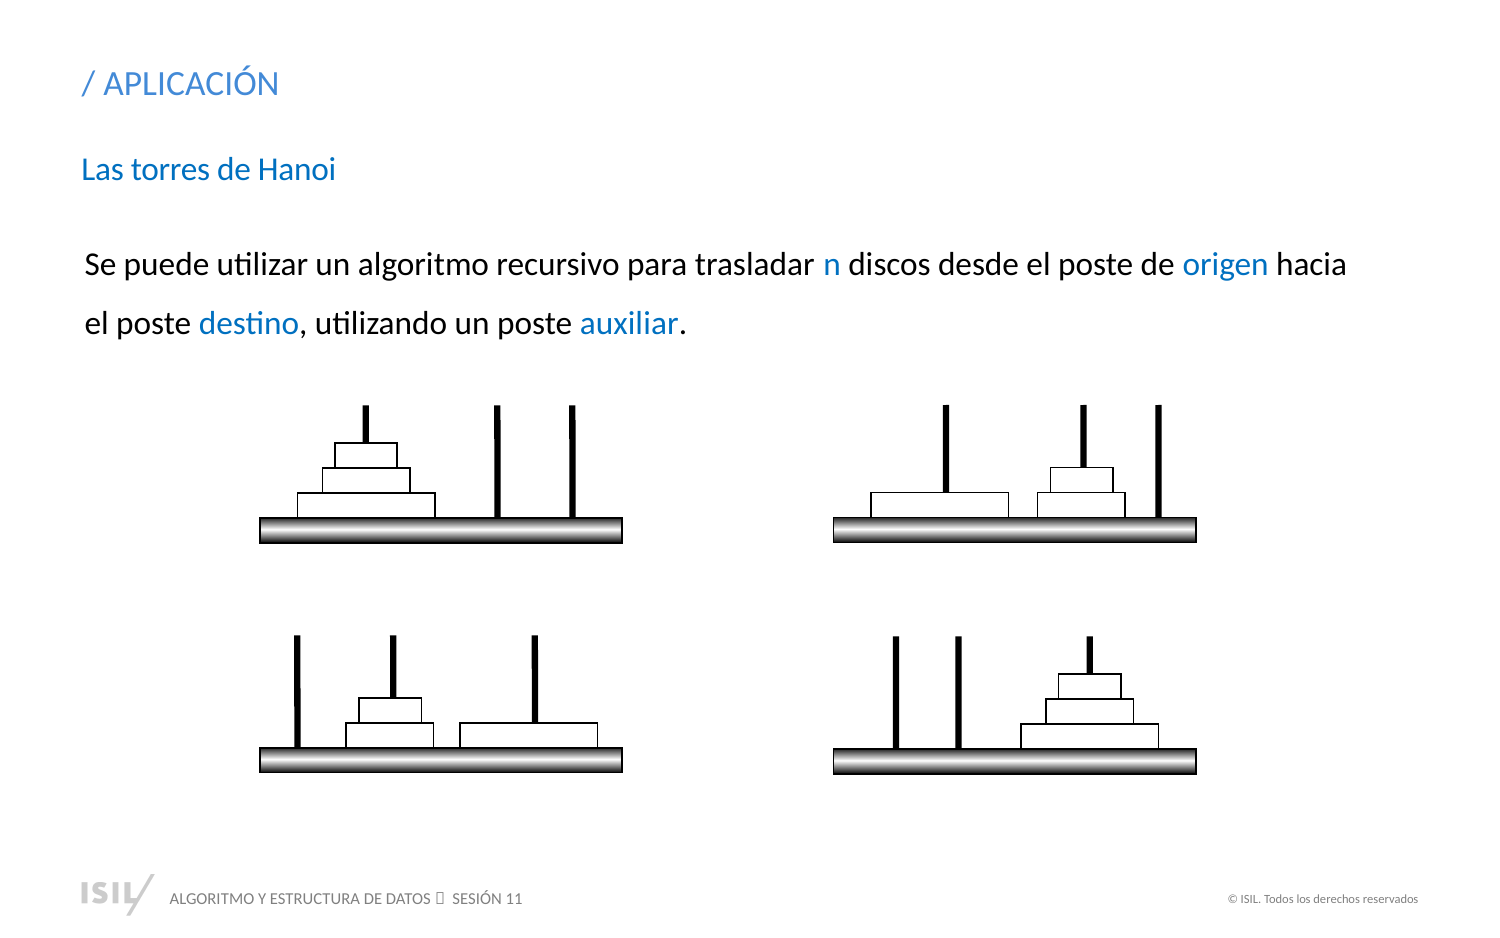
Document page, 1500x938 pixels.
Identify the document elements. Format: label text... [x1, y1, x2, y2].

text_box Las torres de Hanoi [79, 146, 405, 187]
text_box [259, 404, 1197, 544]
text_box / APLICACIÓN [66, 52, 1249, 110]
text_box Se puede utilizar un algoritmo recursivo para trasladar n discos desde el poste de origen hacia el poste destino, utilizando un poste auxiliar. [69, 214, 1366, 349]
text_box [259, 634, 1197, 775]
